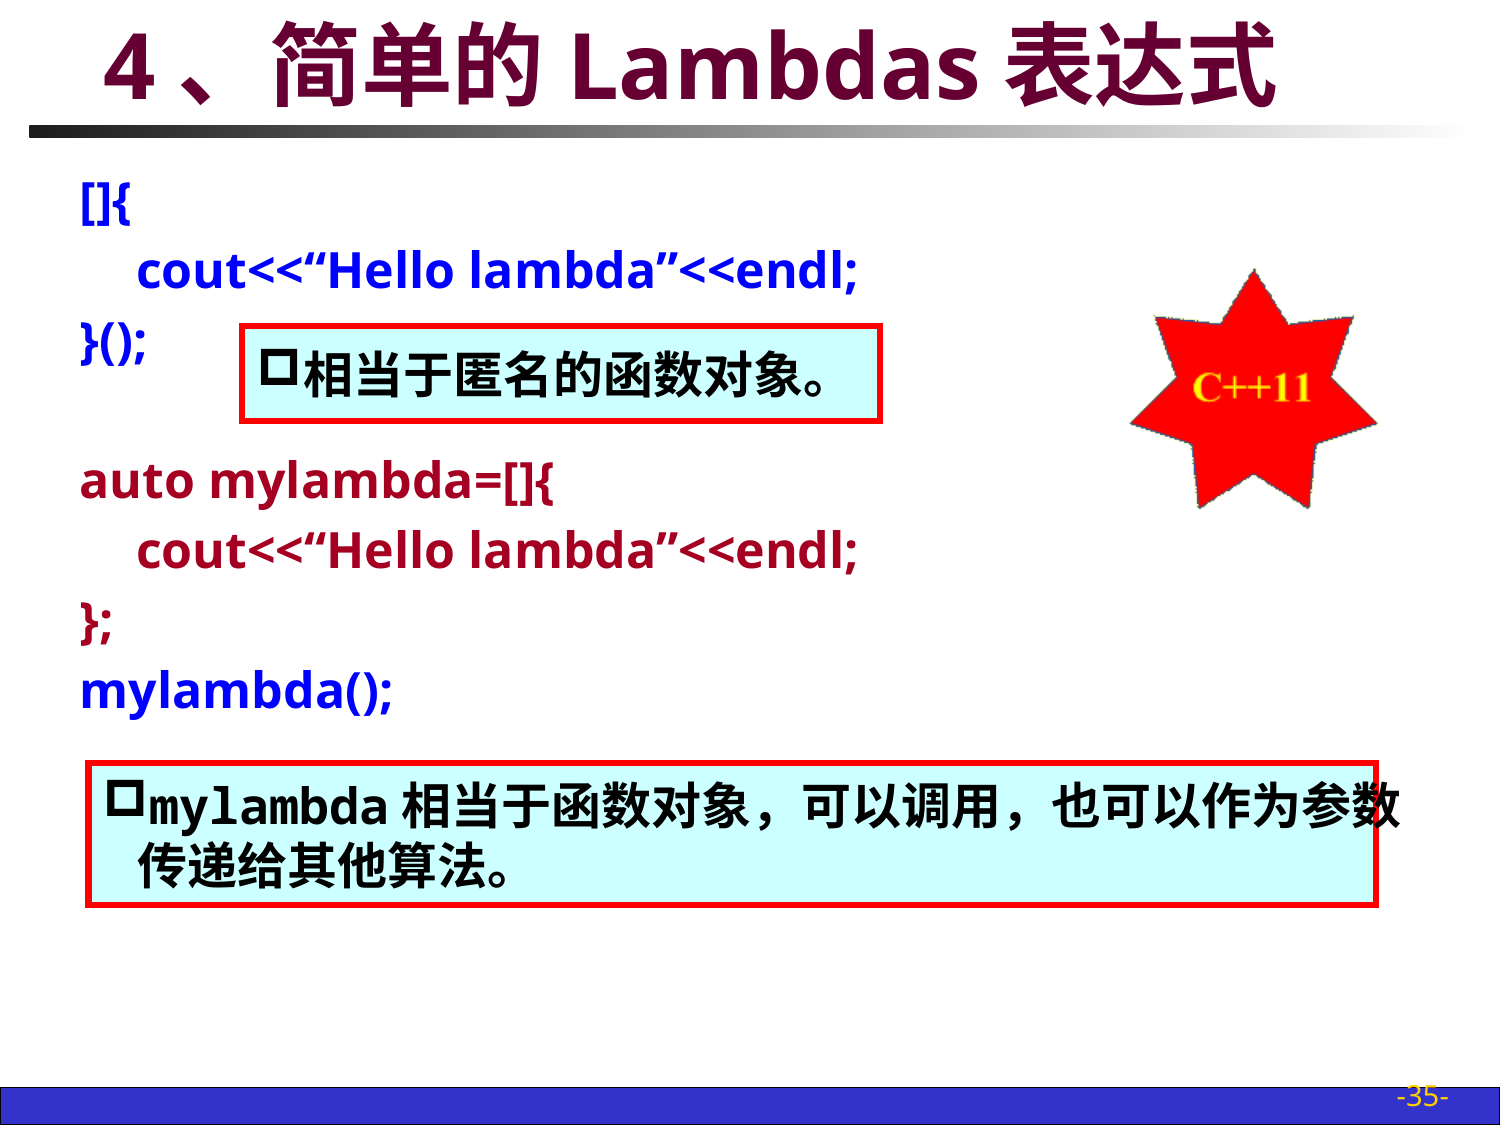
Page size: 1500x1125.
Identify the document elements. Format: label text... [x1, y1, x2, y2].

title 4、简单的Lambdas表达式 [88, 18, 1398, 126]
list []{ cout<<“Hello lambda”<<endl; }(); auto mylambda=[]{ cout<<“Hello lambda”<<endl; }; mylambda(); [64, 160, 1436, 1012]
text_box 相当于匿名的函数对象。 [242, 326, 880, 421]
picture [1127, 266, 1380, 512]
text_box mylambda相当于函数对象，可以调用，也可以作为参数 传递给其他算法。 [88, 763, 1376, 905]
slide_number -35- [1151, 1074, 1465, 1125]
